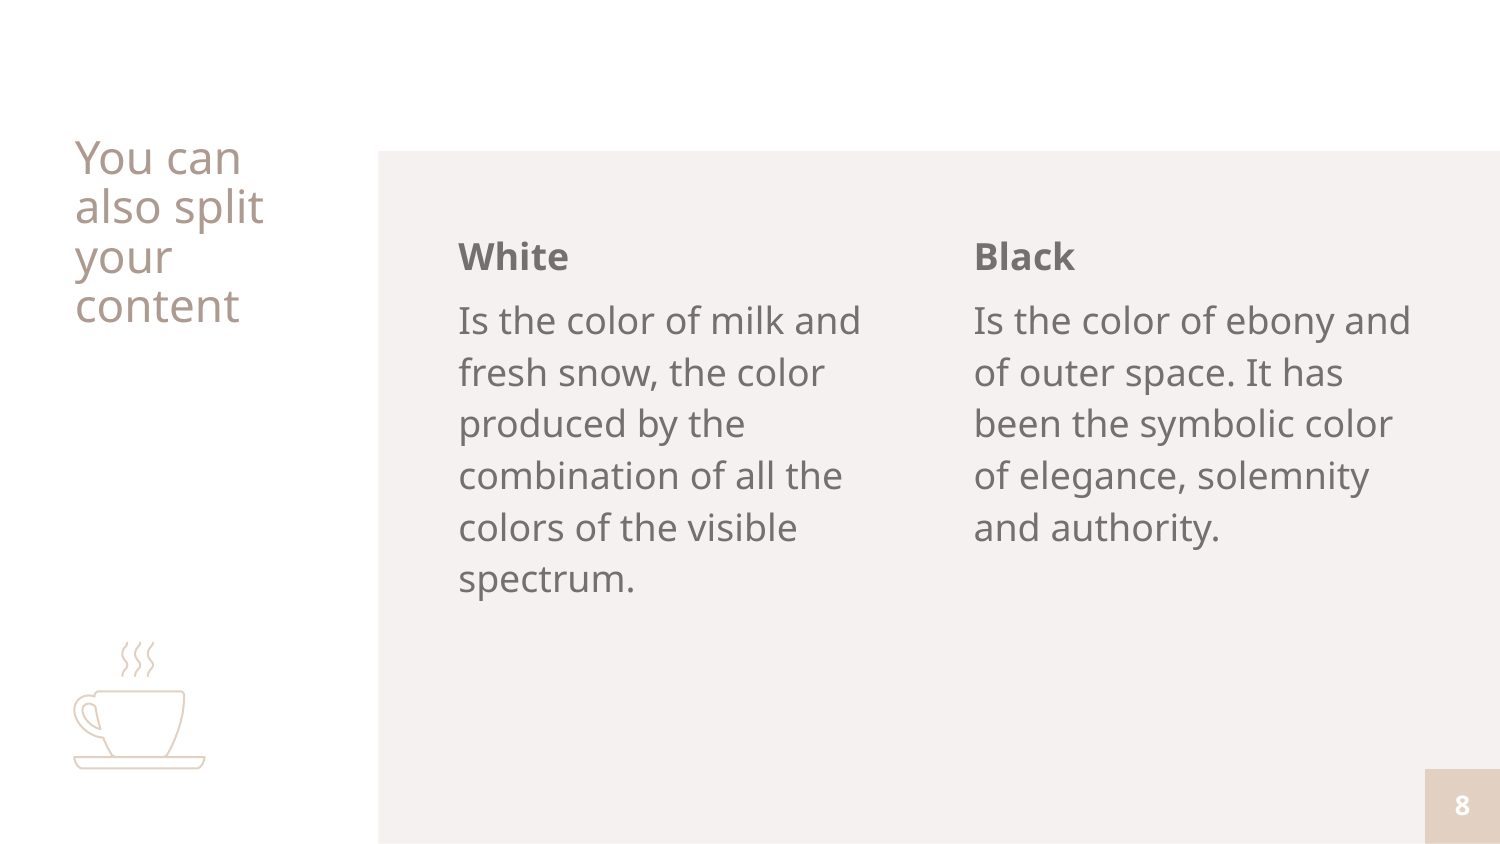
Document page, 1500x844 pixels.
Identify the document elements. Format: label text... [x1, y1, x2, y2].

slide_number 8 [1425, 769, 1500, 844]
title You can also split your content [74, 135, 342, 769]
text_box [74, 642, 205, 769]
list Black Is the color of ebony and of outer space. It has been the symbolic color of elegance, solemnity and authority. [973, 225, 1426, 769]
list White Is the color of milk and fresh snow, the color produced by the combination of all the colors of the visible spectrum. [458, 225, 911, 769]
